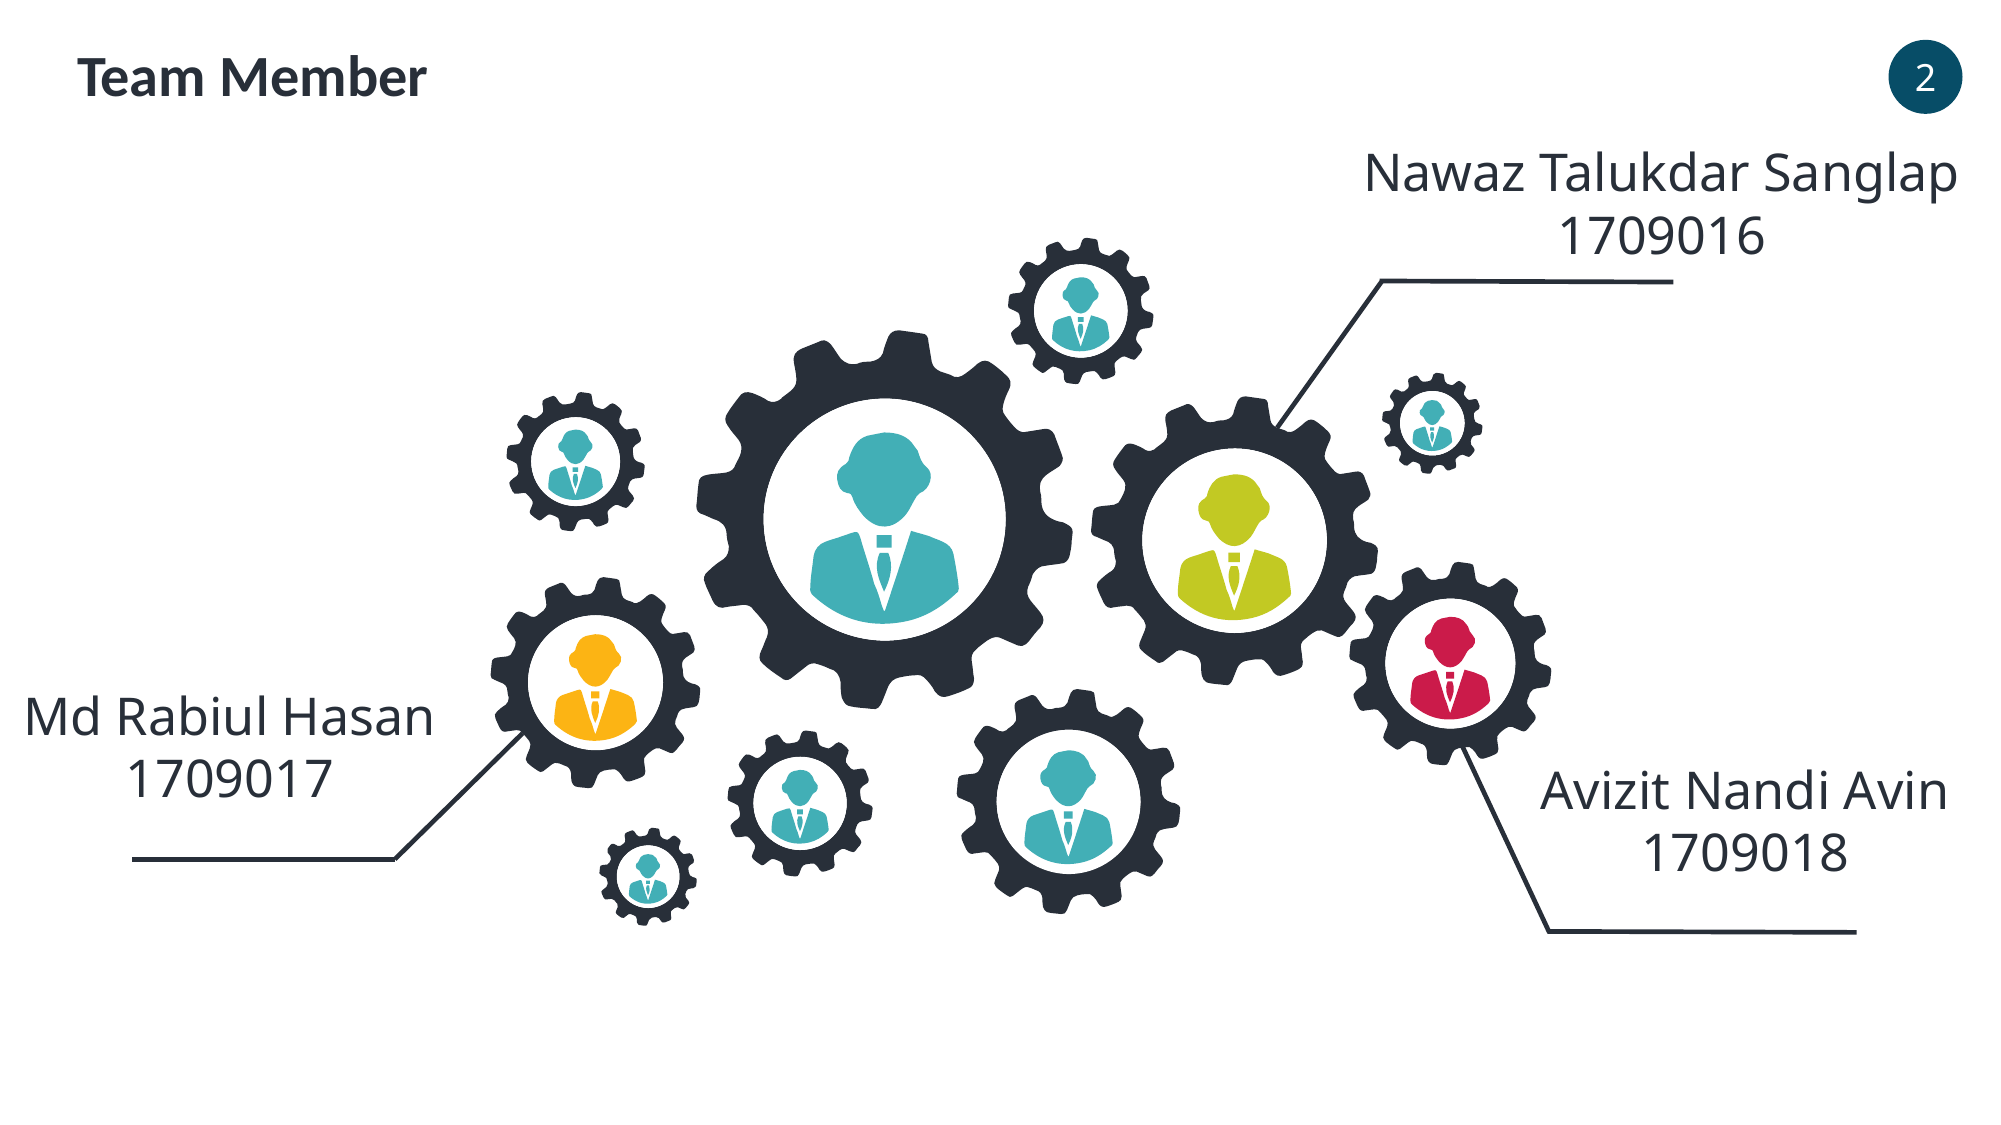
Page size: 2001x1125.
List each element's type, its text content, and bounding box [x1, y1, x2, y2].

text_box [696, 330, 1075, 711]
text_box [394, 733, 523, 860]
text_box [1277, 281, 1382, 428]
text_box 2 [1887, 38, 1964, 115]
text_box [1091, 396, 1380, 686]
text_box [1382, 372, 1484, 475]
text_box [599, 827, 698, 927]
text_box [506, 392, 646, 532]
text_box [1008, 237, 1155, 385]
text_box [956, 689, 1182, 915]
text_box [1349, 561, 1553, 766]
text_box Avizit Nandi Avin 1709018 [1490, 749, 2000, 952]
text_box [490, 577, 702, 789]
text_box Nawaz Talukdar Sanglap 1709016 [1329, 132, 1995, 272]
text_box Team Member [62, 31, 919, 116]
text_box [727, 730, 874, 877]
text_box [1459, 740, 1550, 933]
text_box Md Rabiul Hasan 1709017 [0, 675, 485, 878]
